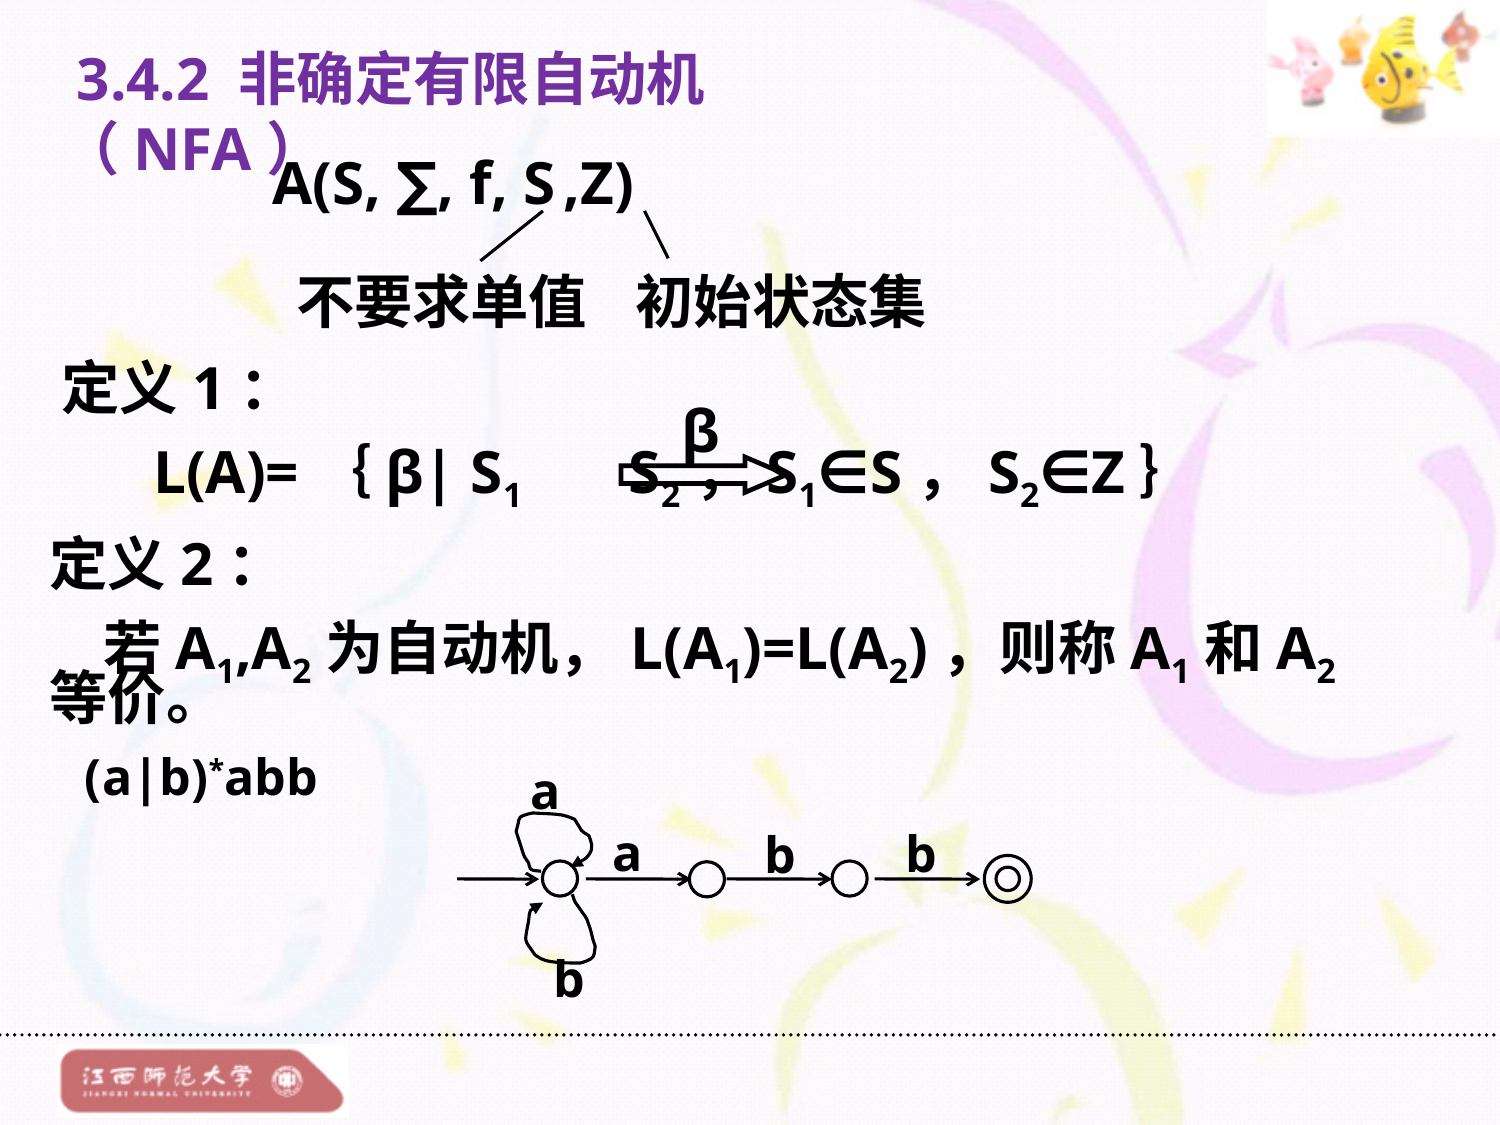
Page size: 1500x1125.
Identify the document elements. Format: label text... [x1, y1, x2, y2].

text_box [456, 773, 1032, 1013]
text_box 3.4.2 非确定有限自动机（NFA） [46, 35, 961, 190]
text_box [620, 386, 787, 493]
picture [0, 0, 1500, 1125]
text_box 定义2： 若A1,A2为自动机，L(A1)=L(A2)，则称A1和A2等价。 [35, 538, 1418, 737]
text_box 定义1： L(A)=｛β| S1 S2，S1∈S，S2∈Z｝ [46, 363, 1325, 512]
text_box (a|b)*abb [70, 738, 340, 813]
text_box 初始状态集 [621, 257, 984, 343]
text_box A(S, ∑, f, S ,Z) [257, 152, 981, 223]
text_box 不要求单值 [281, 257, 621, 343]
